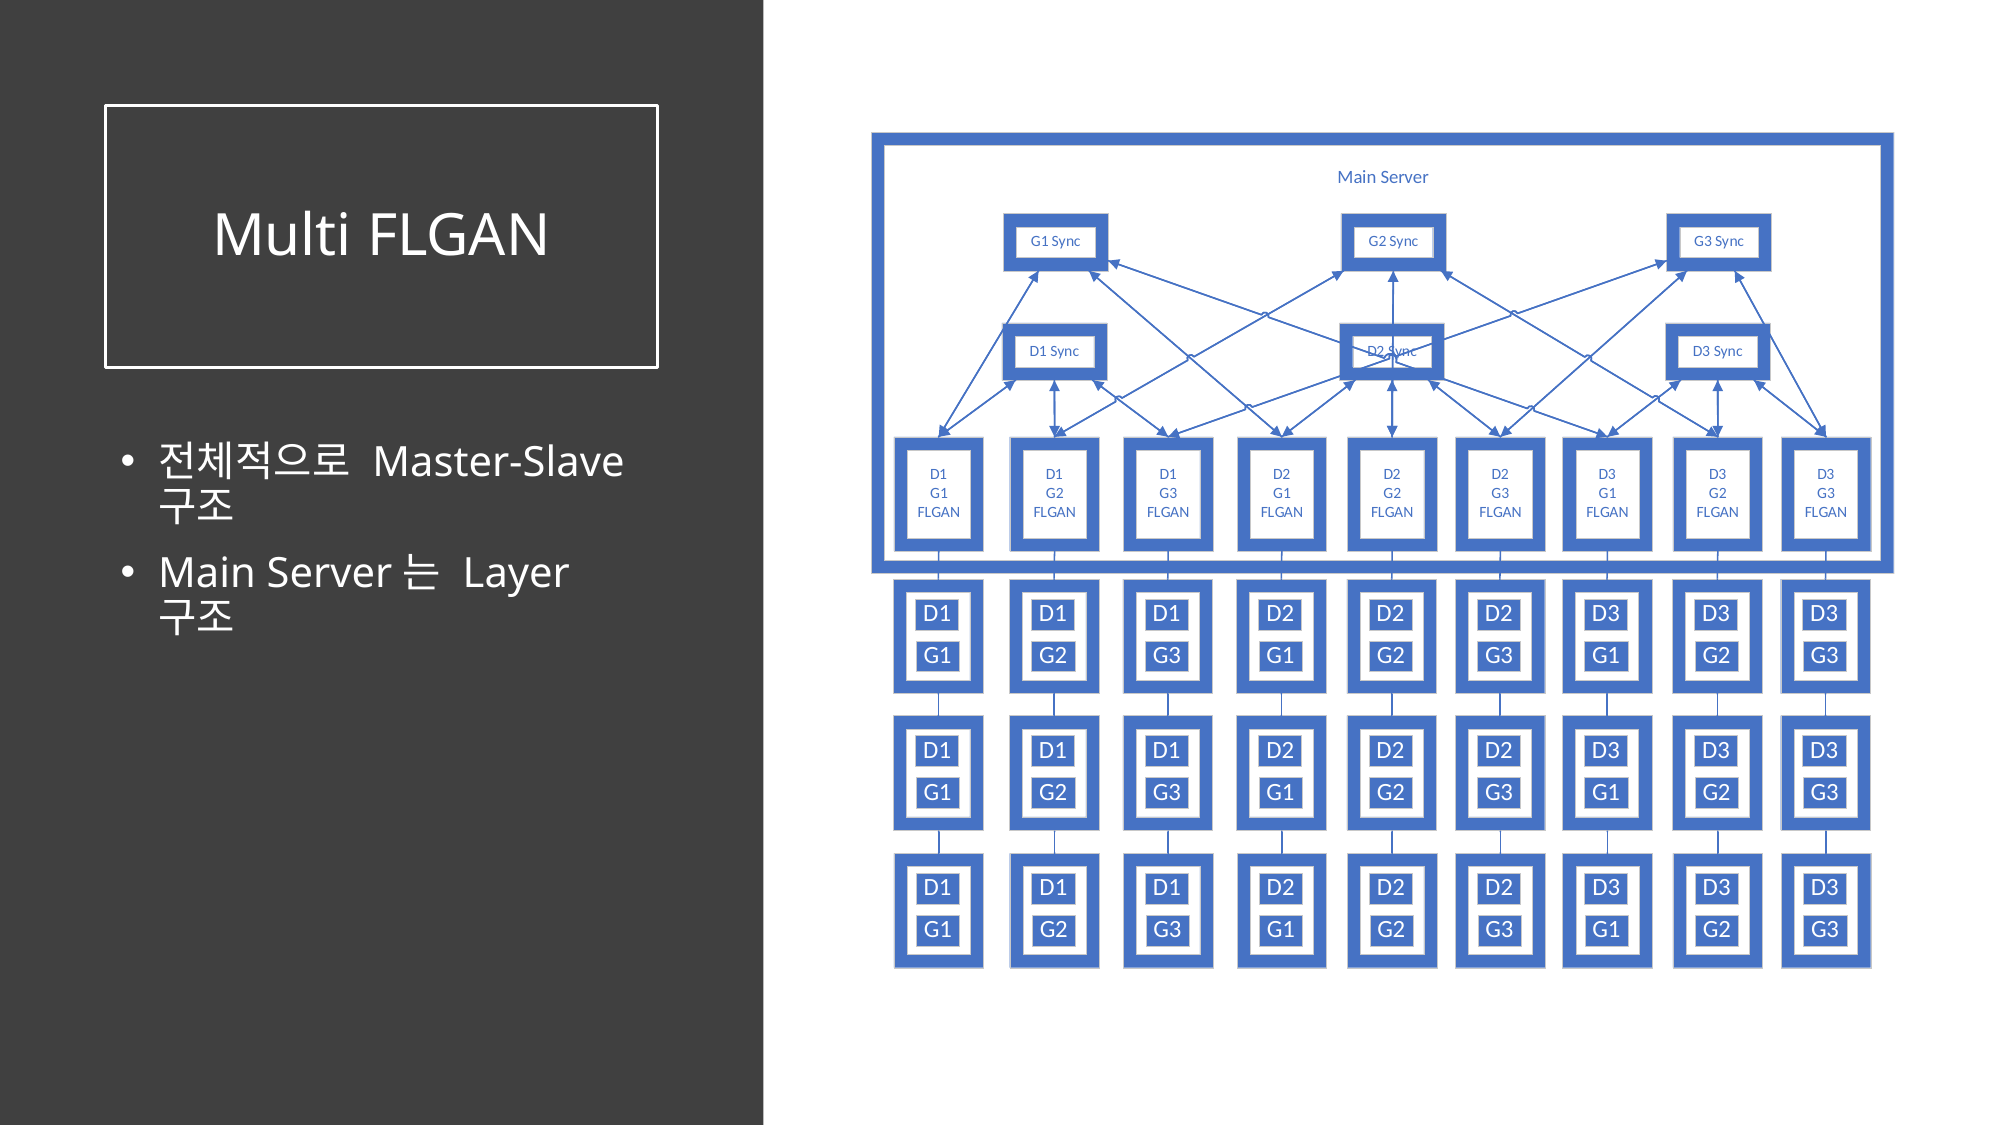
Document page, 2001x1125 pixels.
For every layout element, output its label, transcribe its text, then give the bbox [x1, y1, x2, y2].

text_box [0, 0, 764, 1125]
list 전체적으로 Master-Slave 구조 Main Server는 Layer 구조 [105, 432, 658, 994]
title Multi FLGAN [105, 105, 658, 368]
picture [869, 130, 1895, 969]
